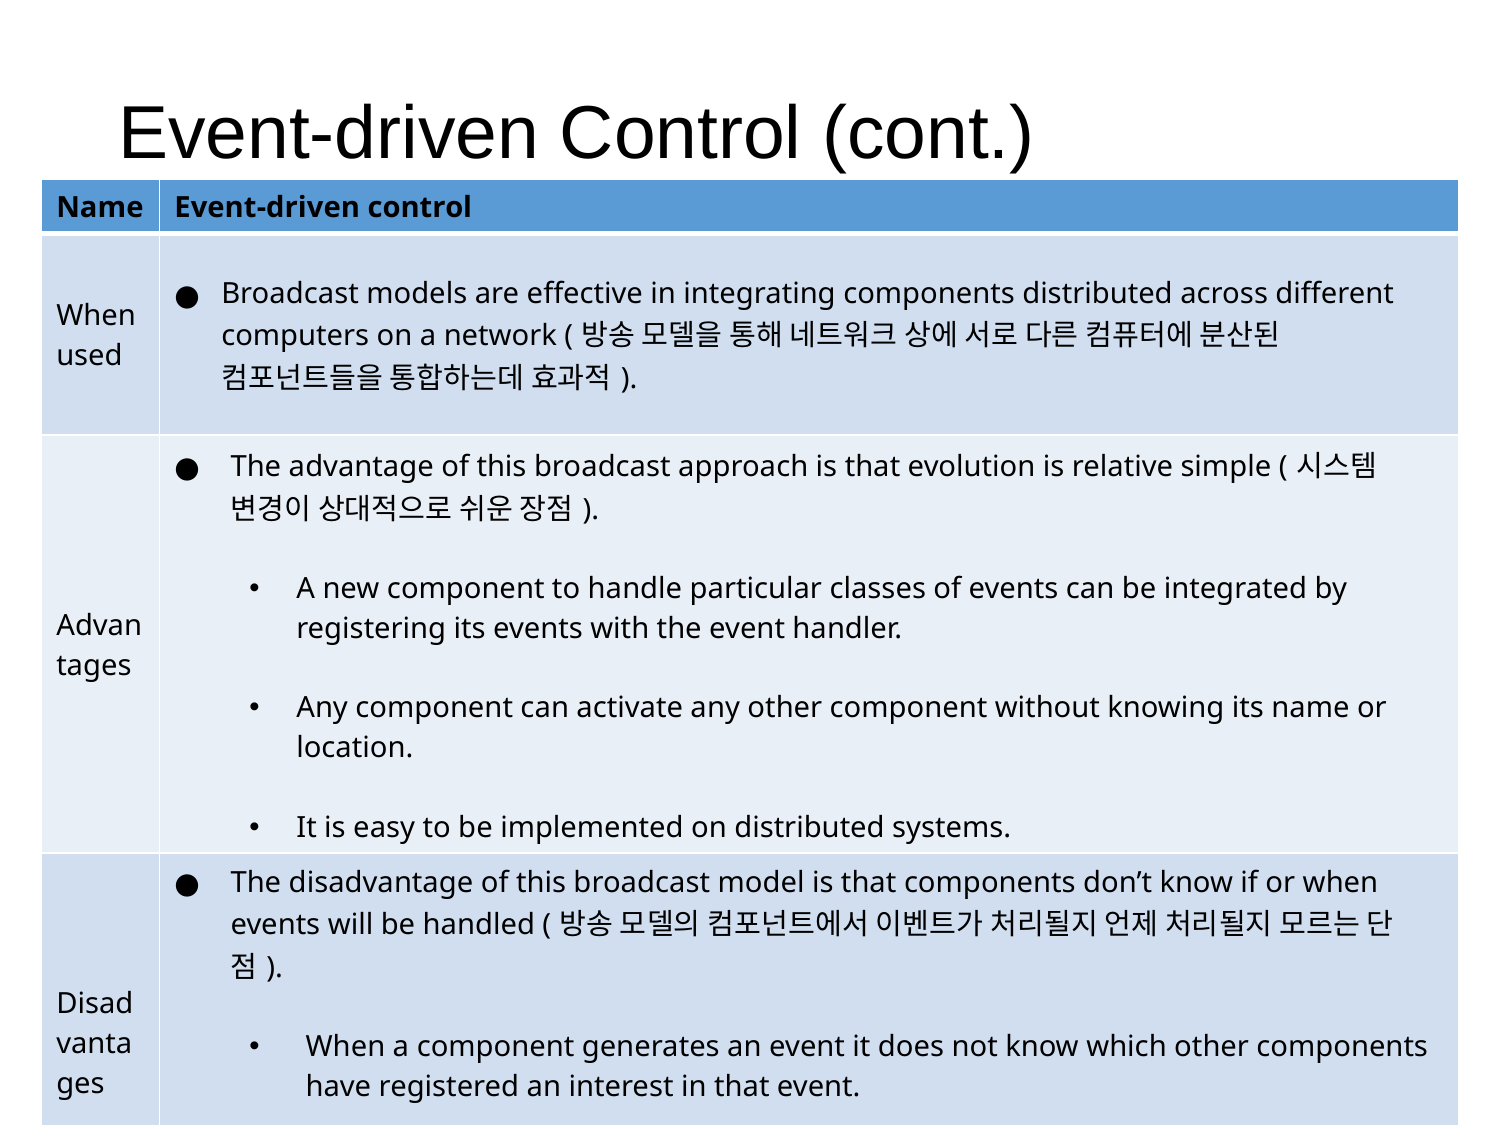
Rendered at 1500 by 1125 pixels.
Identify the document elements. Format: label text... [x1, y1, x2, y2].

table_cell Disadvantages [42, 854, 159, 1125]
table_header Name [42, 180, 159, 231]
table_header Event-driven control [160, 180, 1458, 231]
title Event-driven Control (cont.) [103, 59, 1397, 178]
table_cell Advantages [42, 436, 159, 852]
table_cell When used [42, 236, 159, 434]
table_cell The advantage of this broadcast approach is that evolution is relative simple (시스템 변경이 상대적으로 쉬운 장점). A new component to handle particular classes of events can be integrated by registering its events with the event handler. Any component can activate any other component without knowing its name or location. It is easy to be implemented on distributed systems. [160, 436, 1458, 852]
table_cell The disadvantage of this broadcast model is that components don’t know if or when events will be handled (방송 모델의 컴포넌트에서 이벤트가 처리될지 언제 처리될지 모르는 단점). When a component generates an event it does not know which other components have registered an interest in that event. It is possible for different components to register for the same events, which may cause conflicts in handling the event. [160, 854, 1458, 1125]
table_cell Broadcast models are effective in integrating components distributed across different computers on a network (방송 모델을 통해 네트워크 상에 서로 다른 컴퓨터에 분산된 컴포넌트들을 통합하는데 효과적). [160, 236, 1458, 434]
